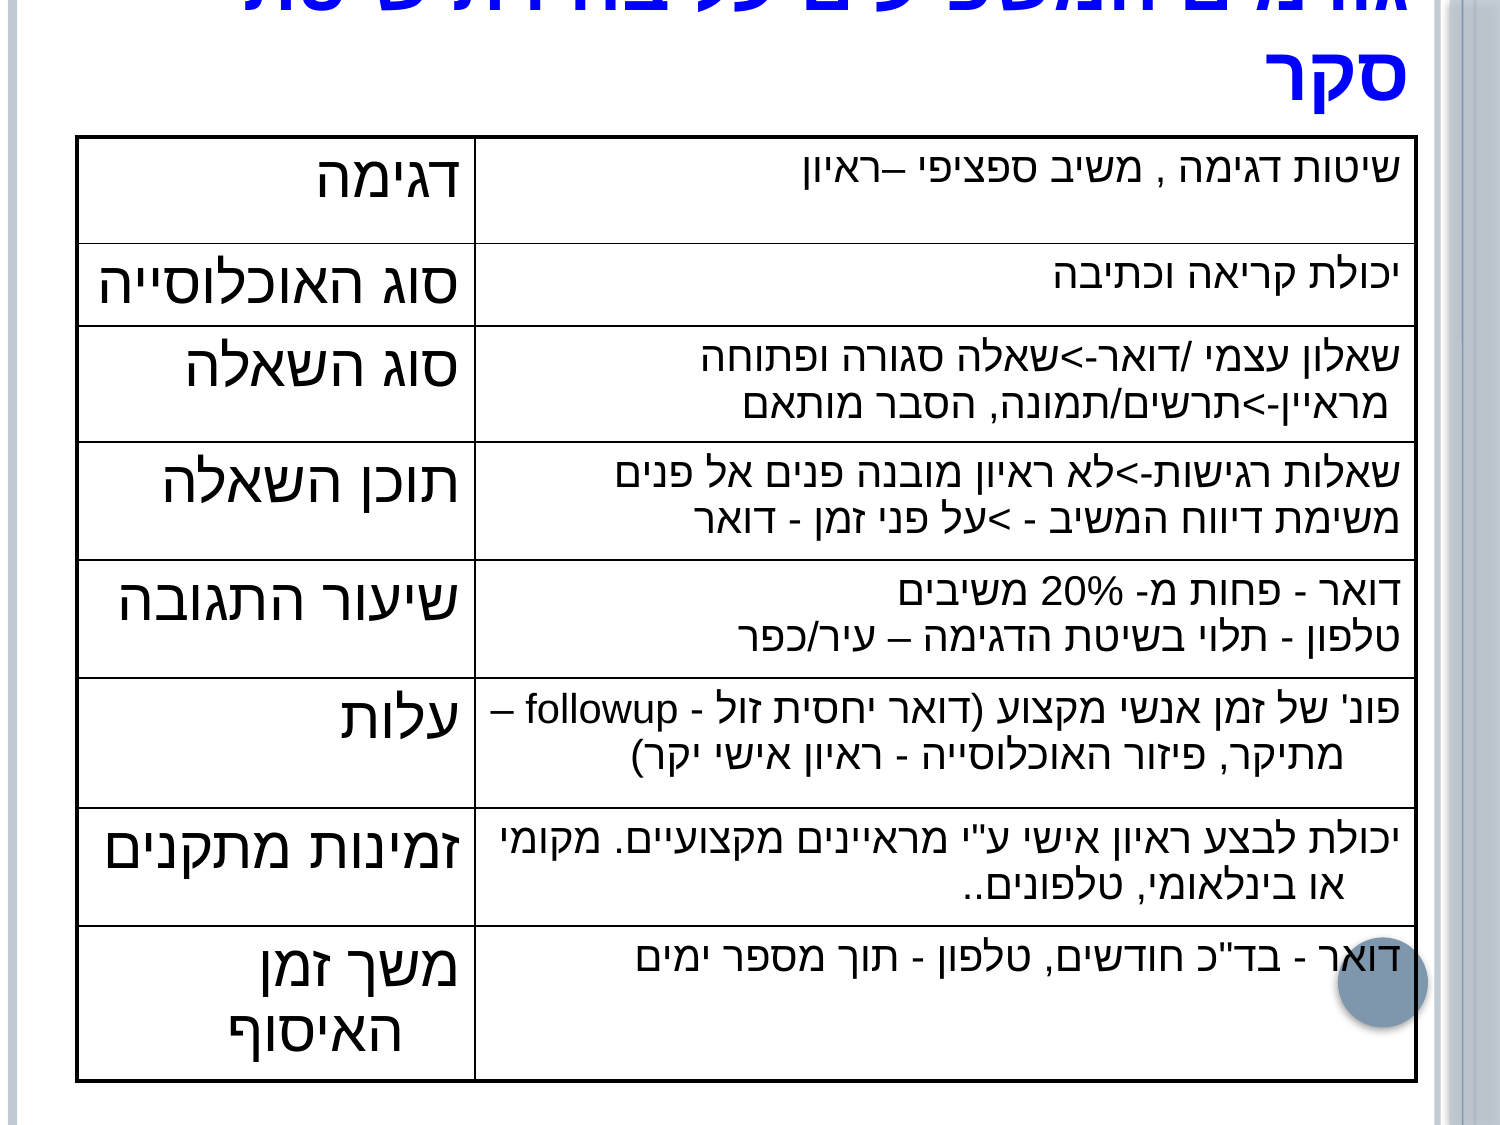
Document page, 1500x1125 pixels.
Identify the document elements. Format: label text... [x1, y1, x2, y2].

table_cell יכולת לבצע ראיון אישי ע"י מראיינים מקצועיים. מקומי או בינלאומי, טלפונים.. [476, 809, 1414, 925]
table_cell דואר - בד"כ חודשים, טלפון - תוך מספר ימים [476, 927, 1414, 1079]
table_header שיטות דגימה , משיב ספציפי –ראיון [476, 139, 1414, 243]
table_cell משך זמן האיסוף [79, 927, 474, 1079]
table_cell פונ' של זמן אנשי מקצוע (דואר יחסית זול - followup – מתיקר, פיזור האוכלוסייה - ראיון אישי יקר) [476, 679, 1414, 807]
table_cell דואר - פחות מ- 20% משיבים טלפון - תלוי בשיטת הדגימה – עיר/כפר [476, 561, 1414, 677]
table_header דגימה [79, 139, 474, 243]
table_cell סוג האוכלוסייה [79, 244, 474, 325]
table_cell שאלון עצמי /דואר->שאלה סגורה ופתוחה מראיין->תרשים/תמונה, הסבר מותאם [476, 327, 1414, 441]
table_cell סוג השאלה [79, 327, 474, 441]
table_cell שאלות רגישות->לא ראיון מובנה פנים אל פנים משימת דיווח המשיב - >על פני זמן - דואר [476, 443, 1414, 559]
table_cell שיעור התגובה [79, 561, 474, 677]
table_cell תוכן השאלה [79, 443, 474, 559]
table_cell יכולת קריאה וכתיבה [476, 244, 1414, 325]
title גורמים המשפיעים על בחירת שיטת סקר [100, 0, 1425, 124]
table_cell עלות [79, 679, 474, 807]
table_cell זמינות מתקנים [79, 809, 474, 925]
